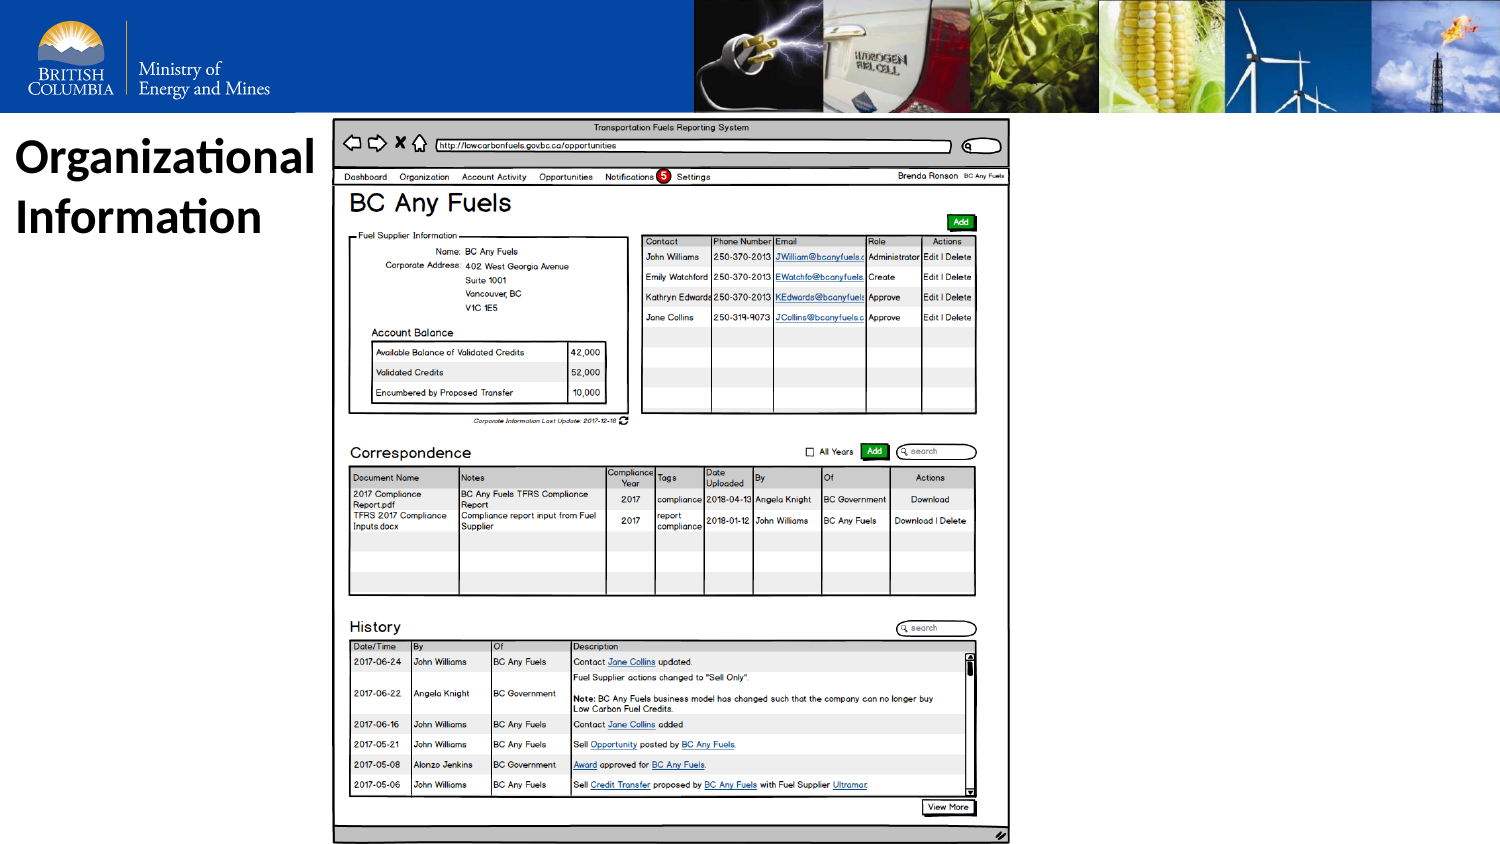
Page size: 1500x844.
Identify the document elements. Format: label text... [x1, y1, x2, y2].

picture [694, 0, 1500, 113]
picture [0, 0, 296, 113]
title Organizational Information [0, 115, 337, 765]
picture [332, 118, 1010, 844]
